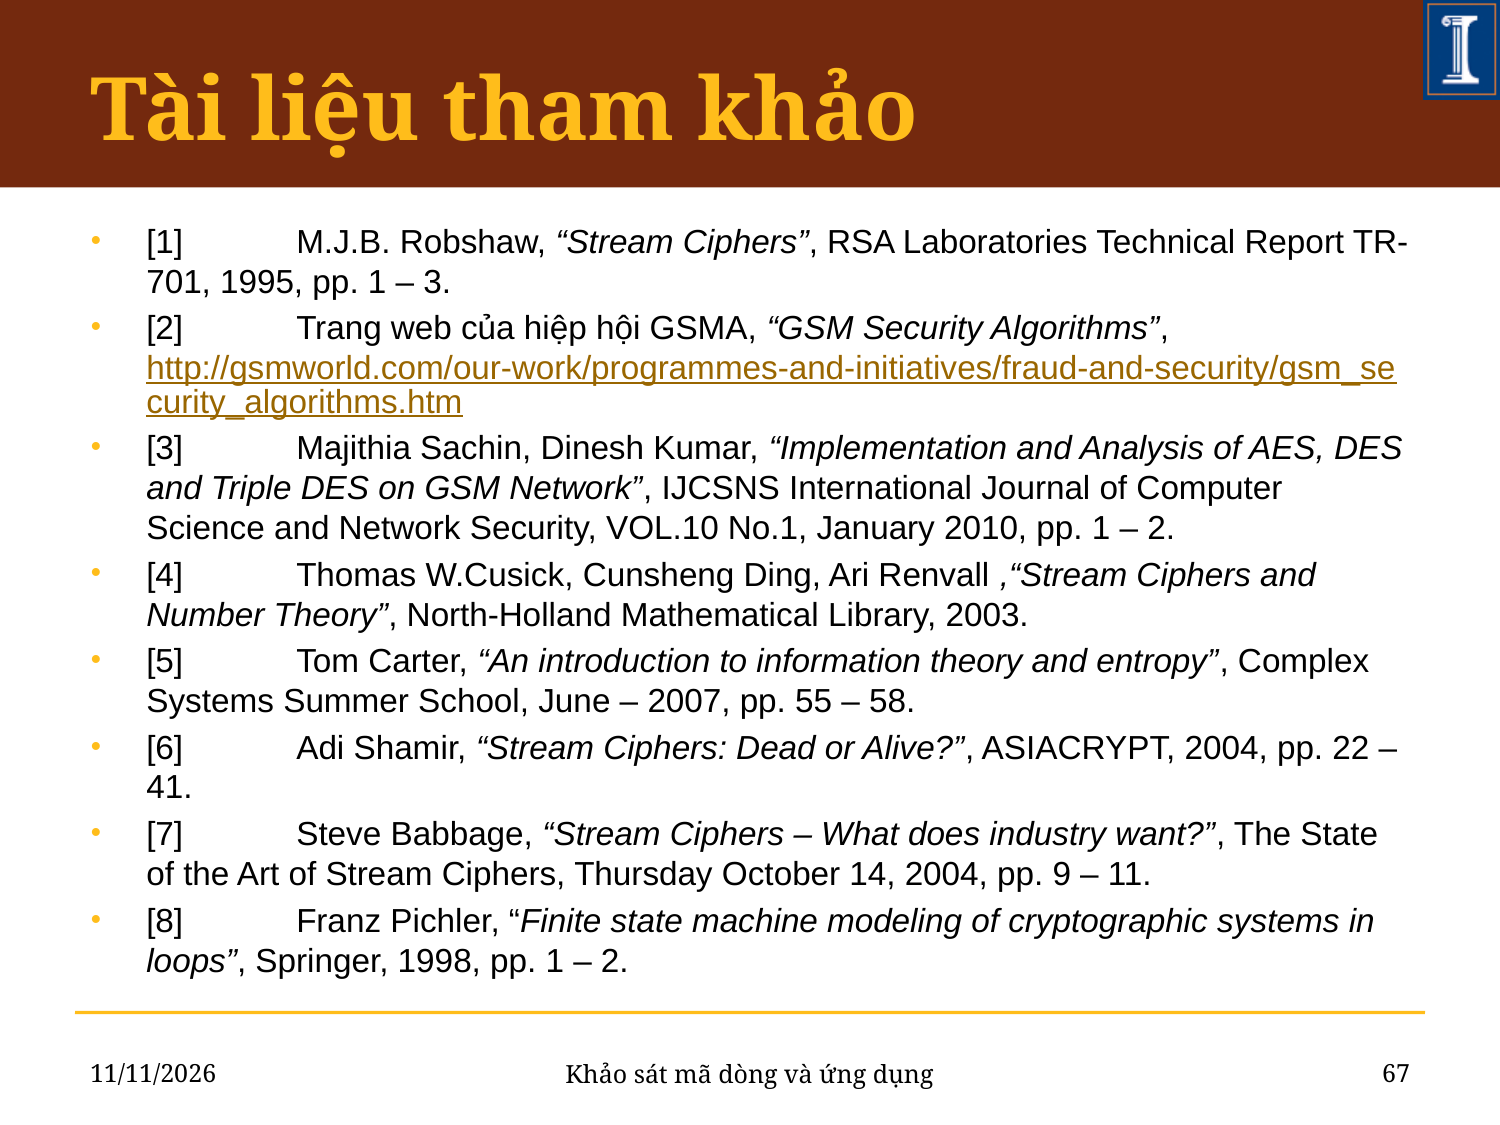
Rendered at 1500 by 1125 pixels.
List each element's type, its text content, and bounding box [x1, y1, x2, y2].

slide_number 67 [1074, 1023, 1426, 1100]
list [1] M.J.B. Robshaw, “Stream Ciphers”, RSA Laboratories Technical Report TR-701, 1995, pp. 1 – 3. [2] Trang web của hiệp hội GSMA, “GSM Security Algorithms”, http://gsmworld.com/our-work/programmes-and-initiatives/fraud-and-security/gsm_security_algorithms.htm [3] Majithia Sachin, Dinesh Kumar, “Implementation and Analysis of AES, DES and Triple DES on GSM Network”, IJCSNS International Journal of Computer Science and Network Security, VOL.10 No.1, January 2010, pp. 1 – 2. [4] Thomas W.Cusick, Cunsheng Ding, Ari Renvall ,“Stream Ciphers and Number Theory”, North-Holland Mathematical Library, 2003. [5] Tom Carter, “An introduction to information theory and entropy”, Complex Systems Summer School, June – 2007, pp. 55 – 58. [6] Adi Shamir, “Stream Ciphers: Dead or Alive?”, ASIACRYPT, 2004, pp. 22 – 41. [7] Steve Babbage, “Stream Ciphers – What does industry want?”, The State of the Art of Stream Ciphers, Thursday October 14, 2004, pp. 9 – 11. [8] Franz Pichler, “Finite state machine modeling of cryptographic systems in loops”, Springer, 1998, pp. 1 – 2. [74, 212, 1426, 1006]
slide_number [74, 1023, 426, 1100]
title Tài liệu tham khảo [74, 45, 1426, 188]
footer Khảo sát mã dòng và ứng dụng [512, 1024, 988, 1101]
